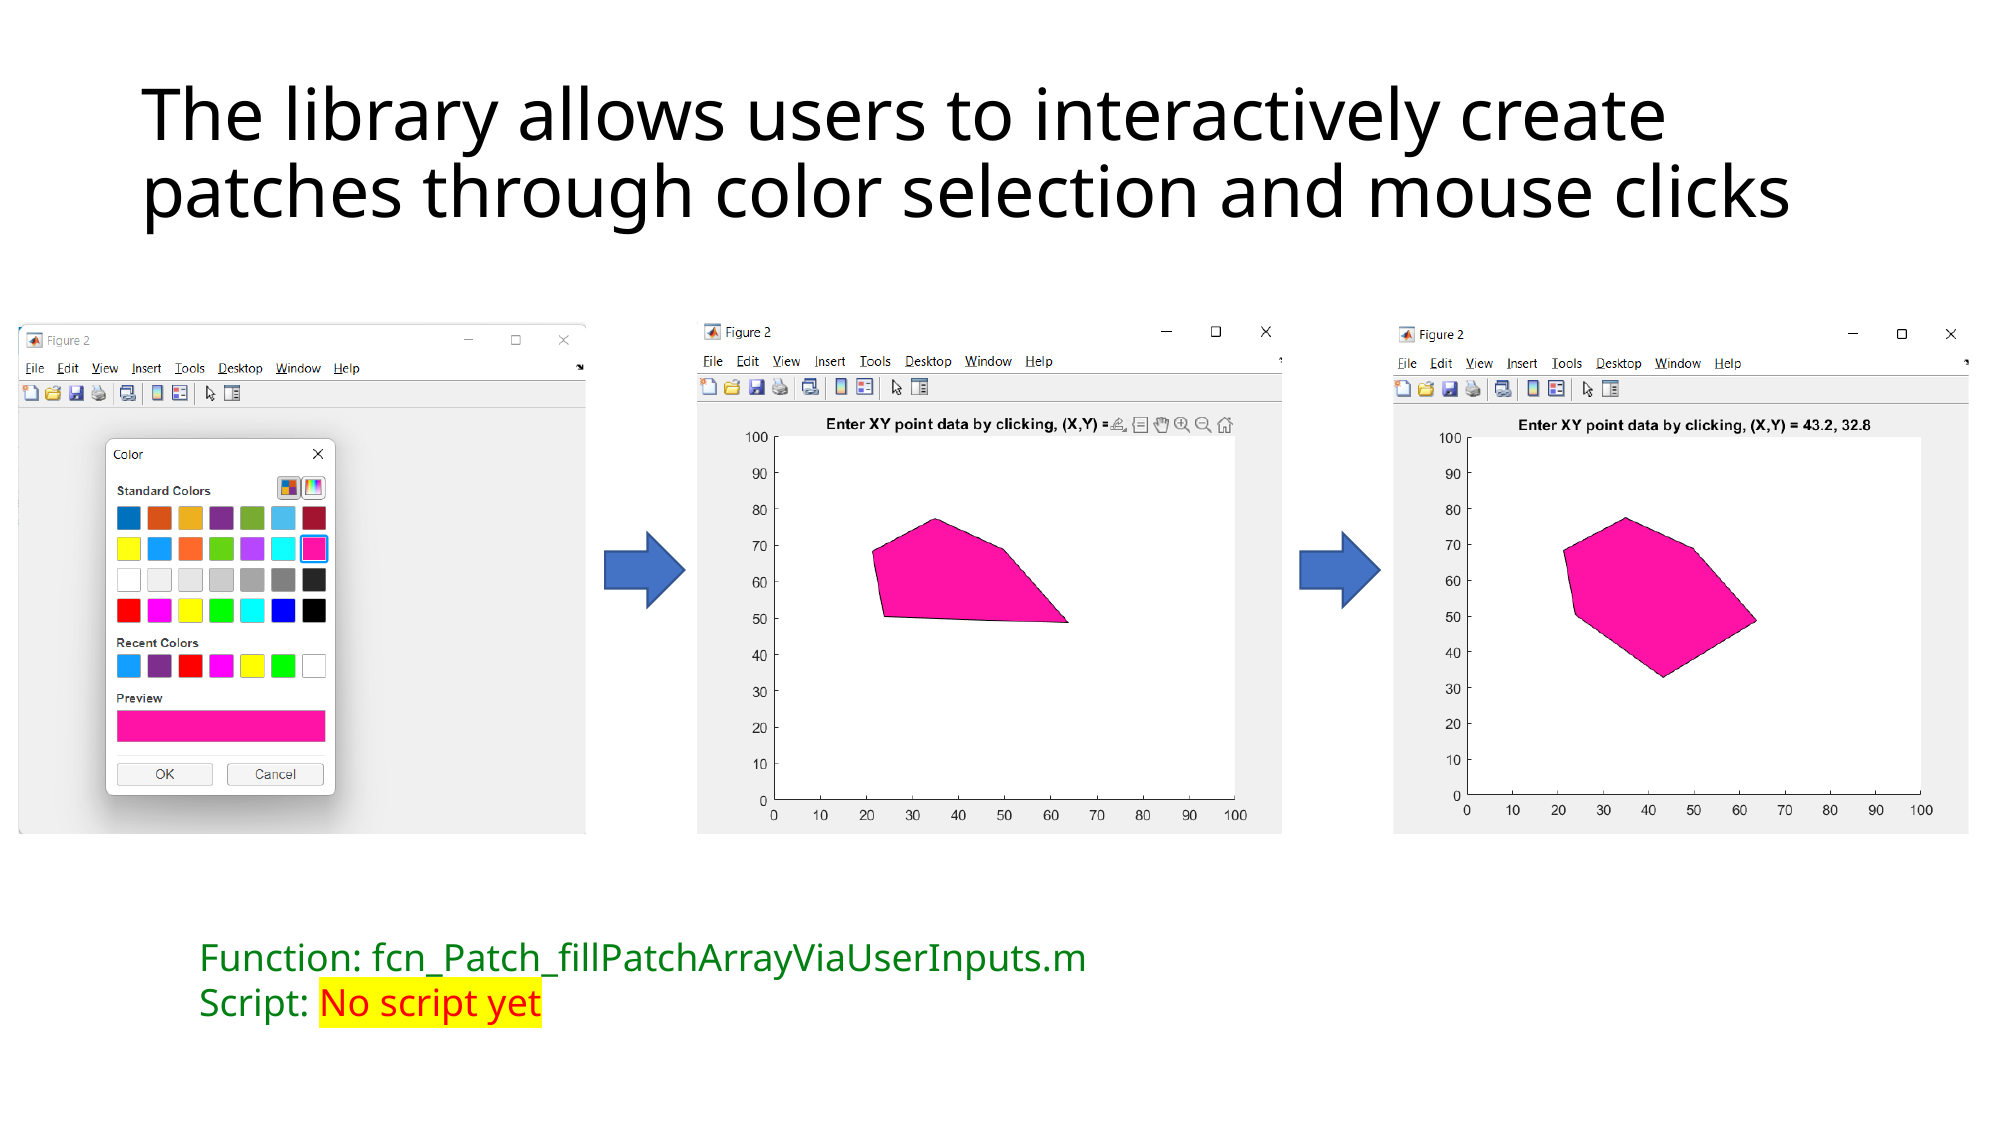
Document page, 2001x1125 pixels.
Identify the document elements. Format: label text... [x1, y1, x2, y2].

picture [697, 322, 1282, 834]
text_box [1299, 530, 1382, 610]
text_box [604, 530, 686, 610]
picture [18, 322, 586, 834]
picture [1393, 322, 1969, 834]
text_box Function: fcn_Patch_fillPatchArrayViaUserInputs.m Script: No script yet [184, 926, 1185, 1077]
title The library allows users to interactively create patches through color selection and mouse clicks [125, 46, 1851, 265]
